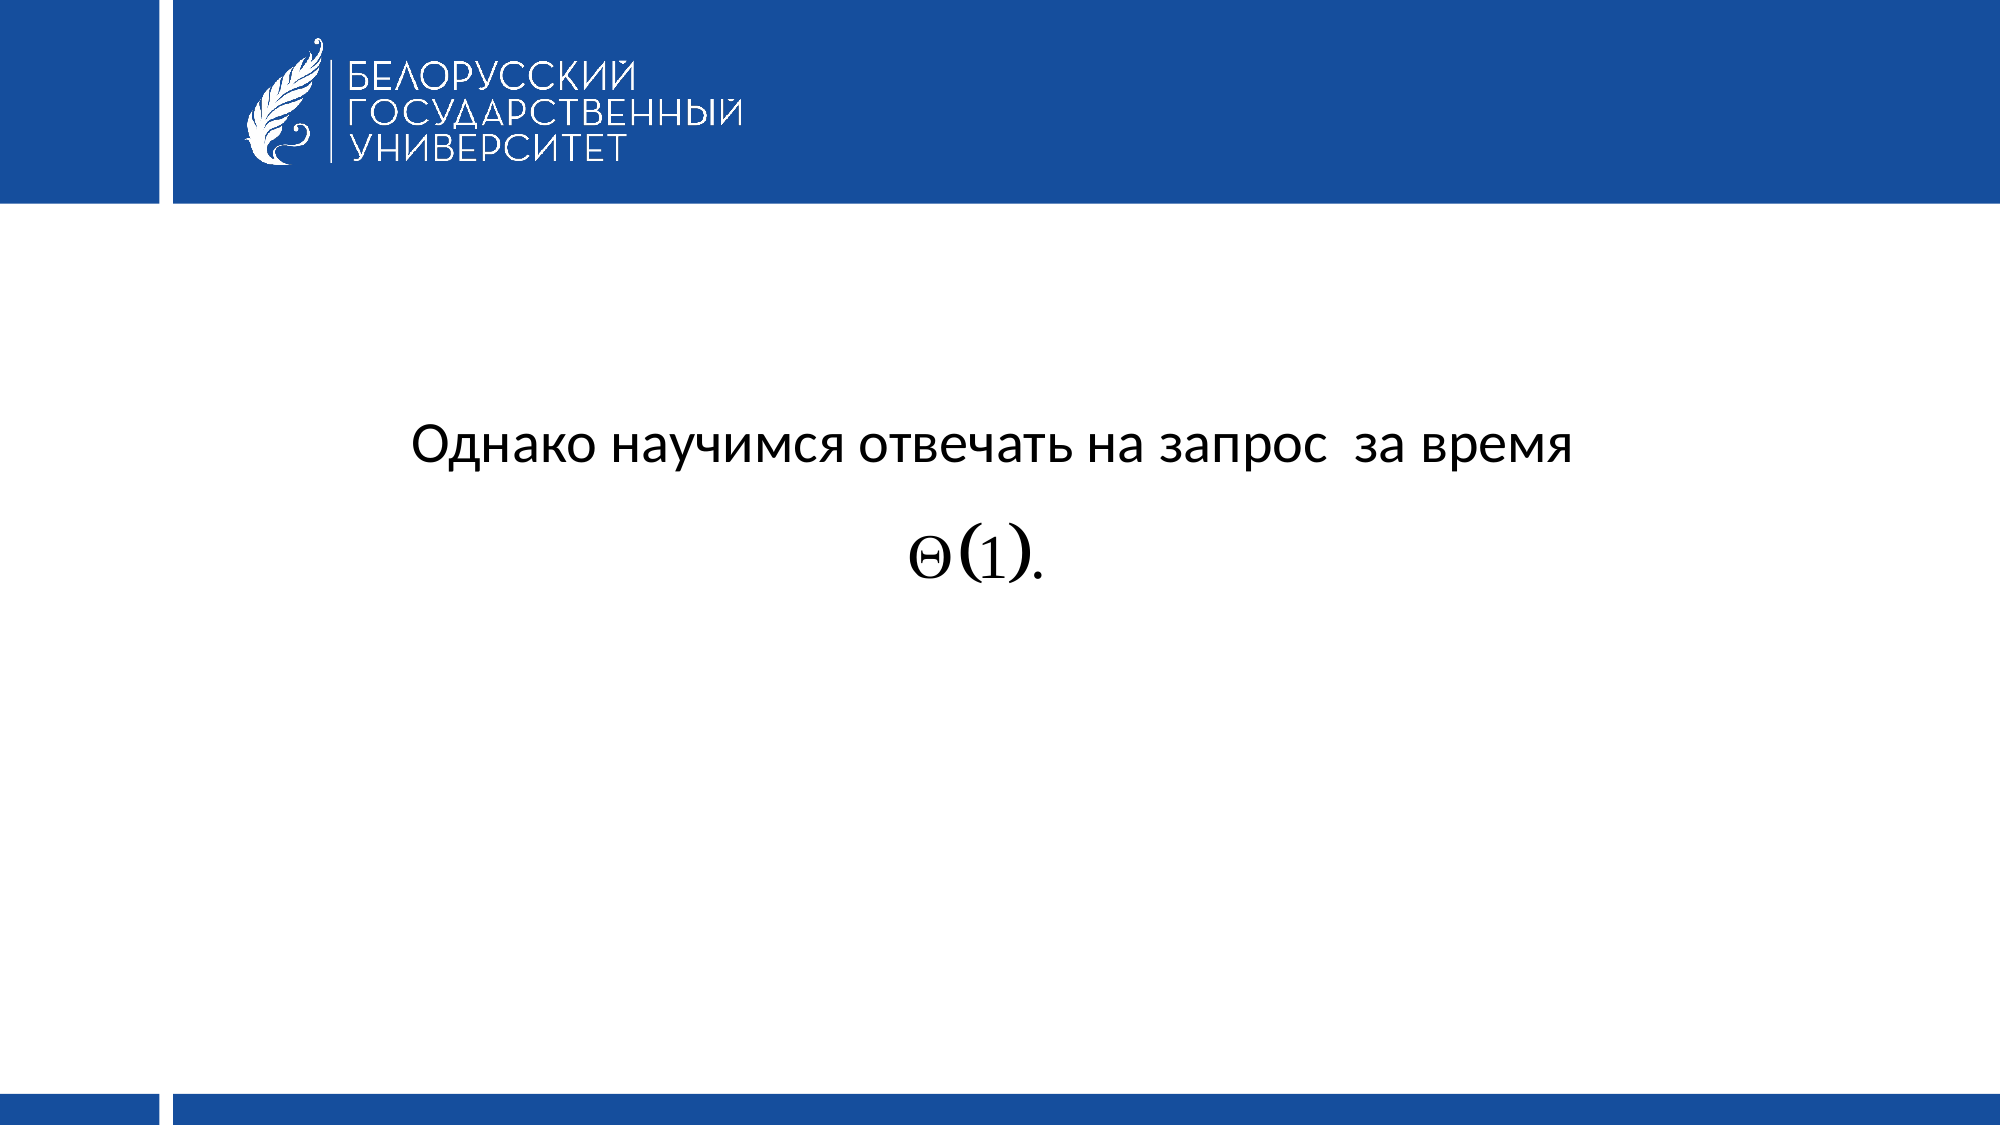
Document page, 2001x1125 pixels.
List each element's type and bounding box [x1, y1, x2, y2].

picture [244, 38, 741, 165]
text_box [905, 519, 1046, 606]
